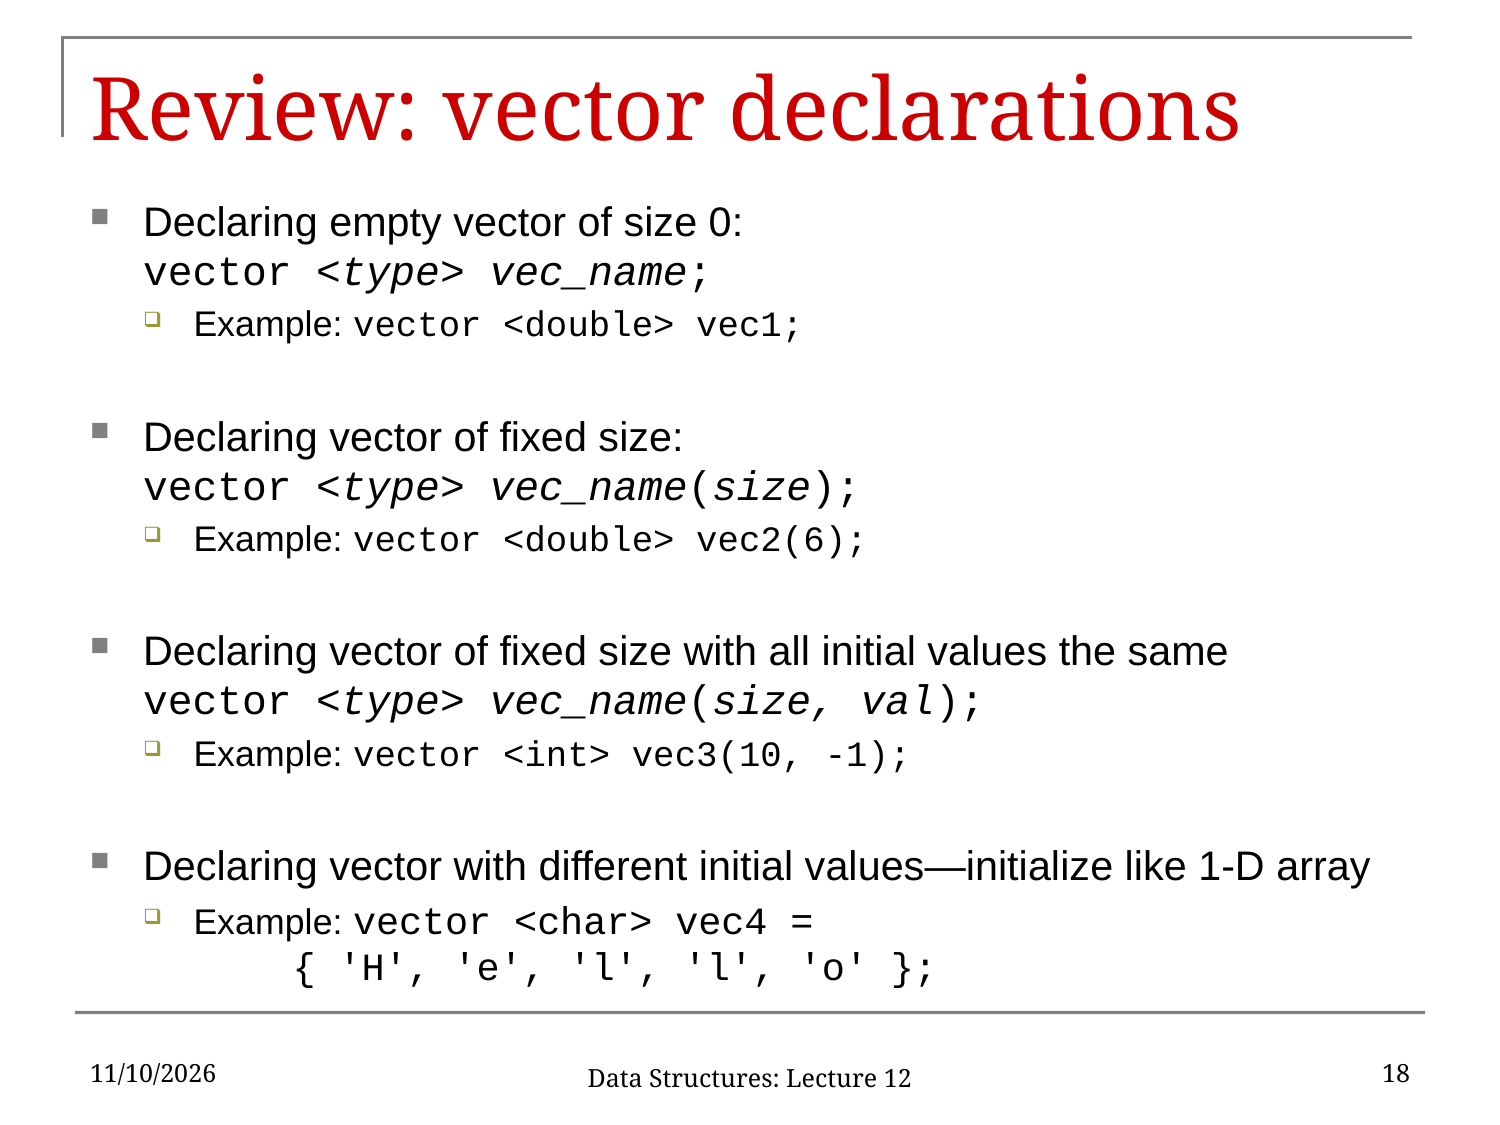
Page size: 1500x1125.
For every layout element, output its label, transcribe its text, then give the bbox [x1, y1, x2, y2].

slide_number 18 [1074, 1023, 1426, 1100]
list Declaring empty vector of size 0: vector <type> vec_name; Example: vector <double> vec1; Declaring vector of fixed size: vector <type> vec_name(size); Example: vector <double> vec2(6); Declaring vector of fixed size with all initial values the same vector <type> vec_name(size, val); Example: vector <int> vec3(10, -1); Declaring vector with different initial values—initialize like 1-D array Example: vector <char> vec4 = { 'H', 'e', 'l', 'l', 'o' }; [75, 187, 1425, 1006]
title Review: vector declarations [75, 45, 1425, 163]
footer Data Structures: Lecture 12 [512, 1024, 988, 1101]
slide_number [74, 1023, 426, 1100]
